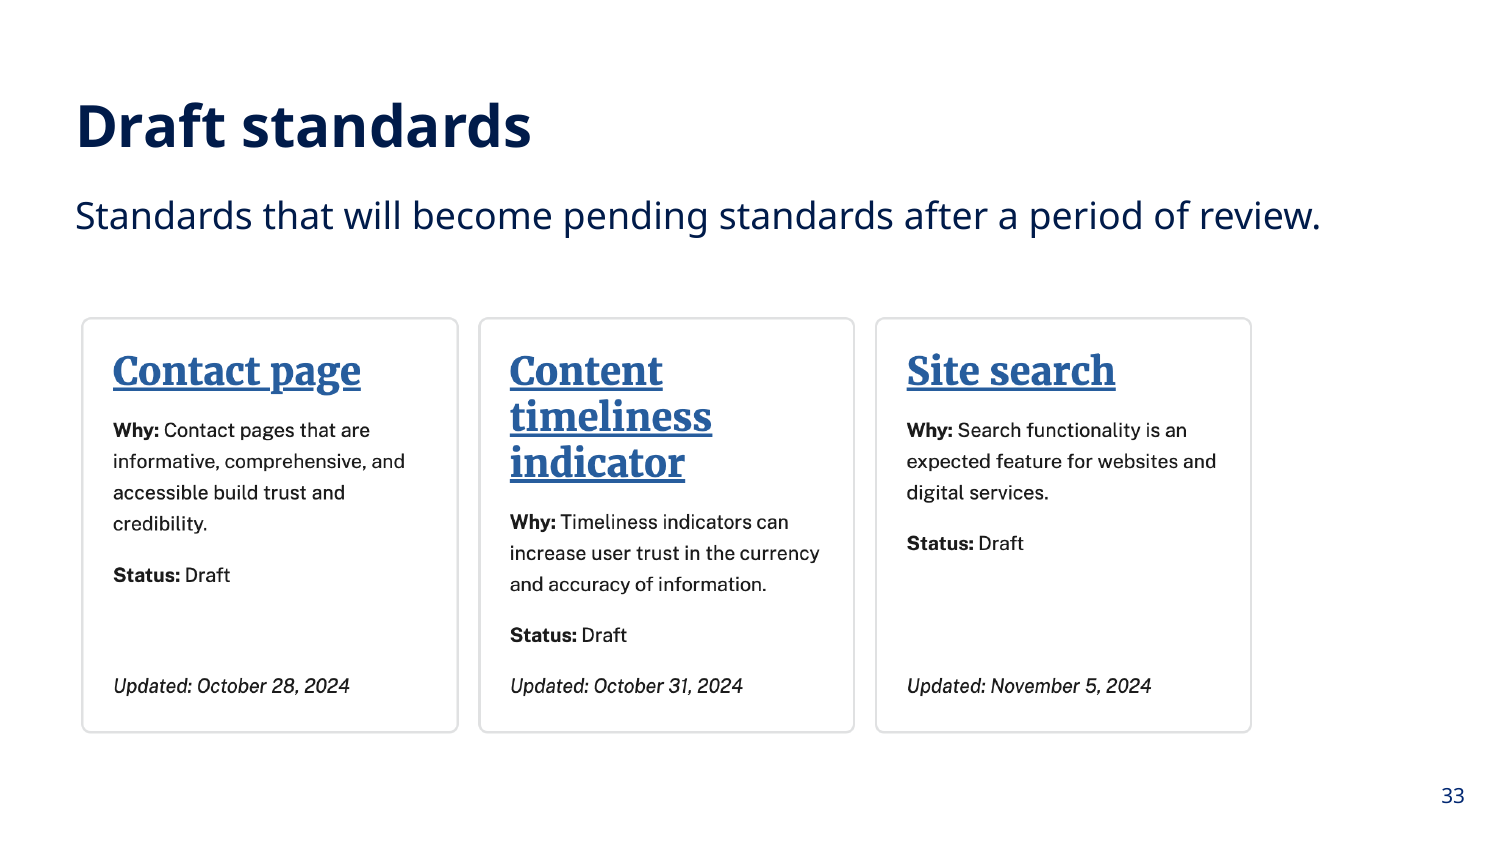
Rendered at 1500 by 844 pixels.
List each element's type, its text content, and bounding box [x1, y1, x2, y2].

title Draft standards [75, 75, 1425, 176]
list Standards that will become pending standards after a period of review. [75, 176, 1425, 682]
picture [72, 307, 1266, 745]
slide_number 33 [1389, 764, 1480, 830]
